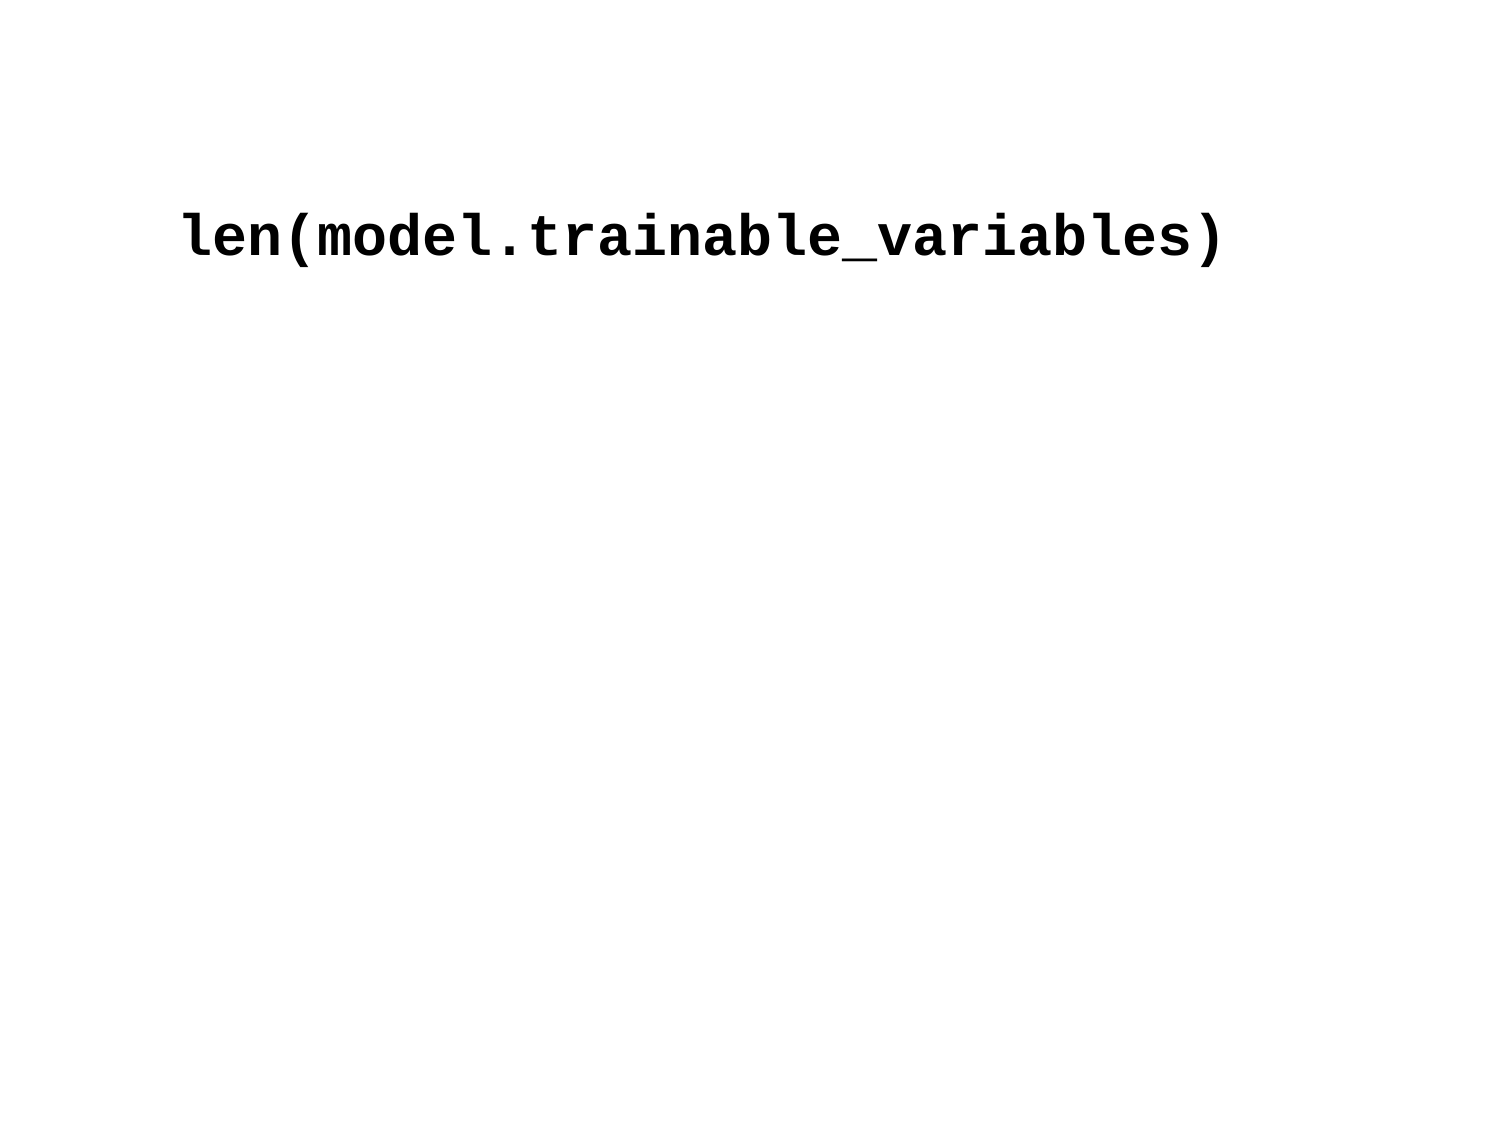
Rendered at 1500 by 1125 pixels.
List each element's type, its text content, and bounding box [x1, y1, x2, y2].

text_box len(model.trainable_variables) [162, 189, 1243, 275]
